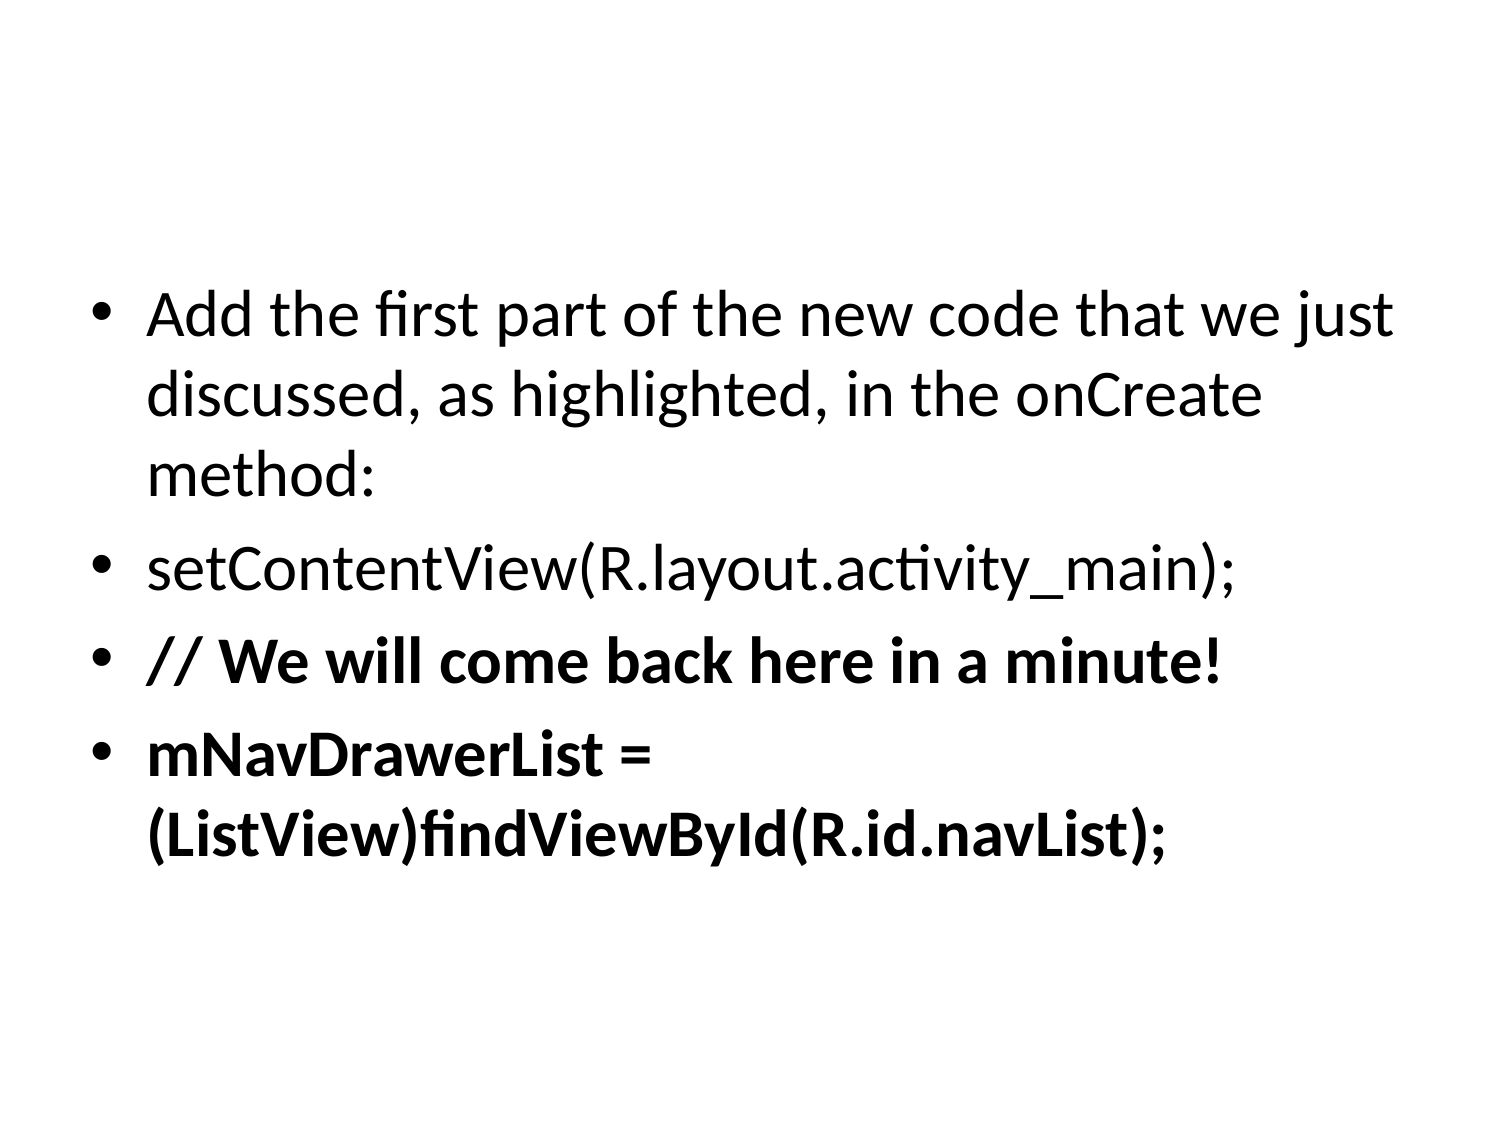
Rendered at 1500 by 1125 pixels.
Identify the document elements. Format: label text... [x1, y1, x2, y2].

list Add the first part of the new code that we just discussed, as highlighted, in the onCreate method: setContentView(R.layout.activity_main); // We will come back here in a minute! mNavDrawerList = (ListView)findViewById(R.id.navList); [75, 262, 1425, 1005]
